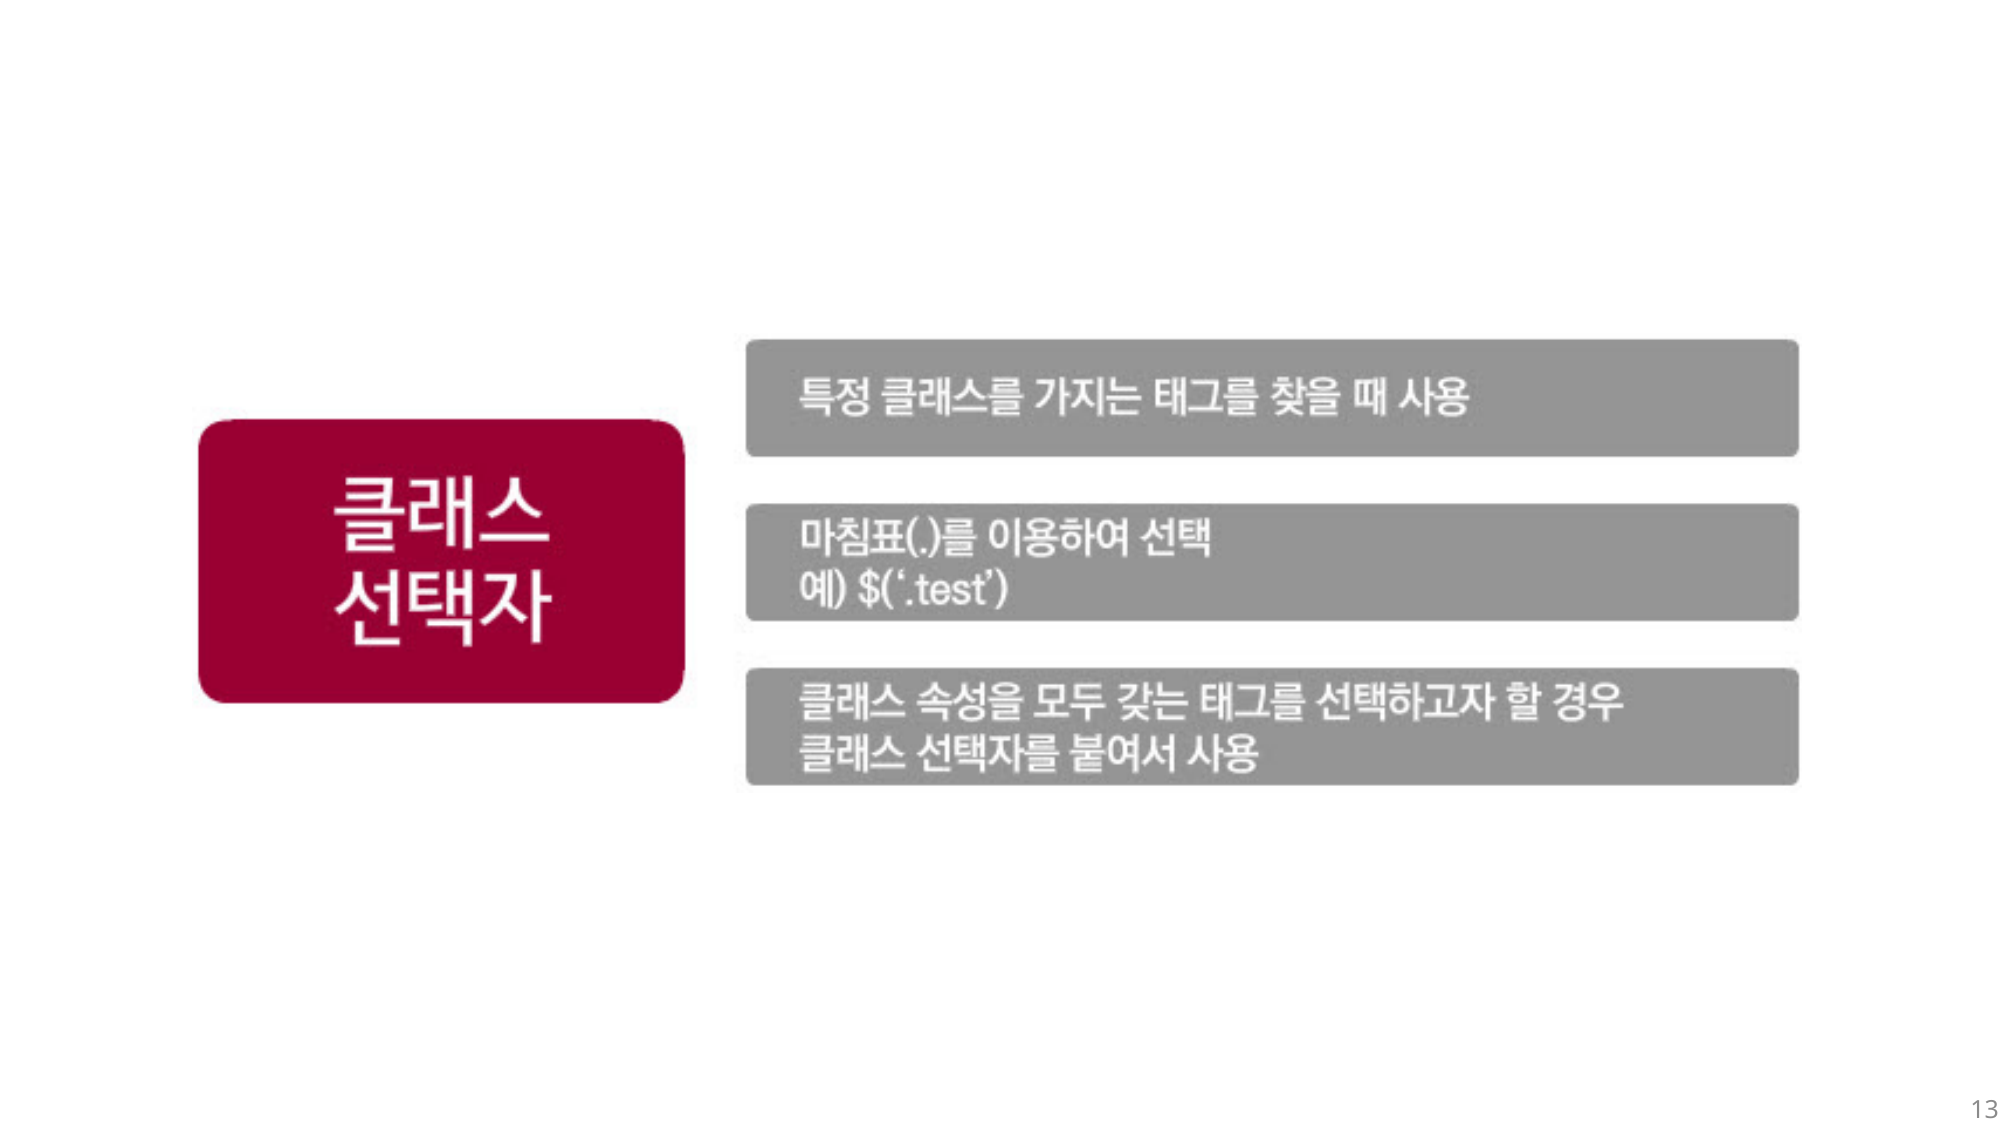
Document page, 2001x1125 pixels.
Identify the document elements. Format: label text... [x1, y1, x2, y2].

slide_number 13 [1563, 1081, 2000, 1125]
picture [192, 333, 1802, 793]
